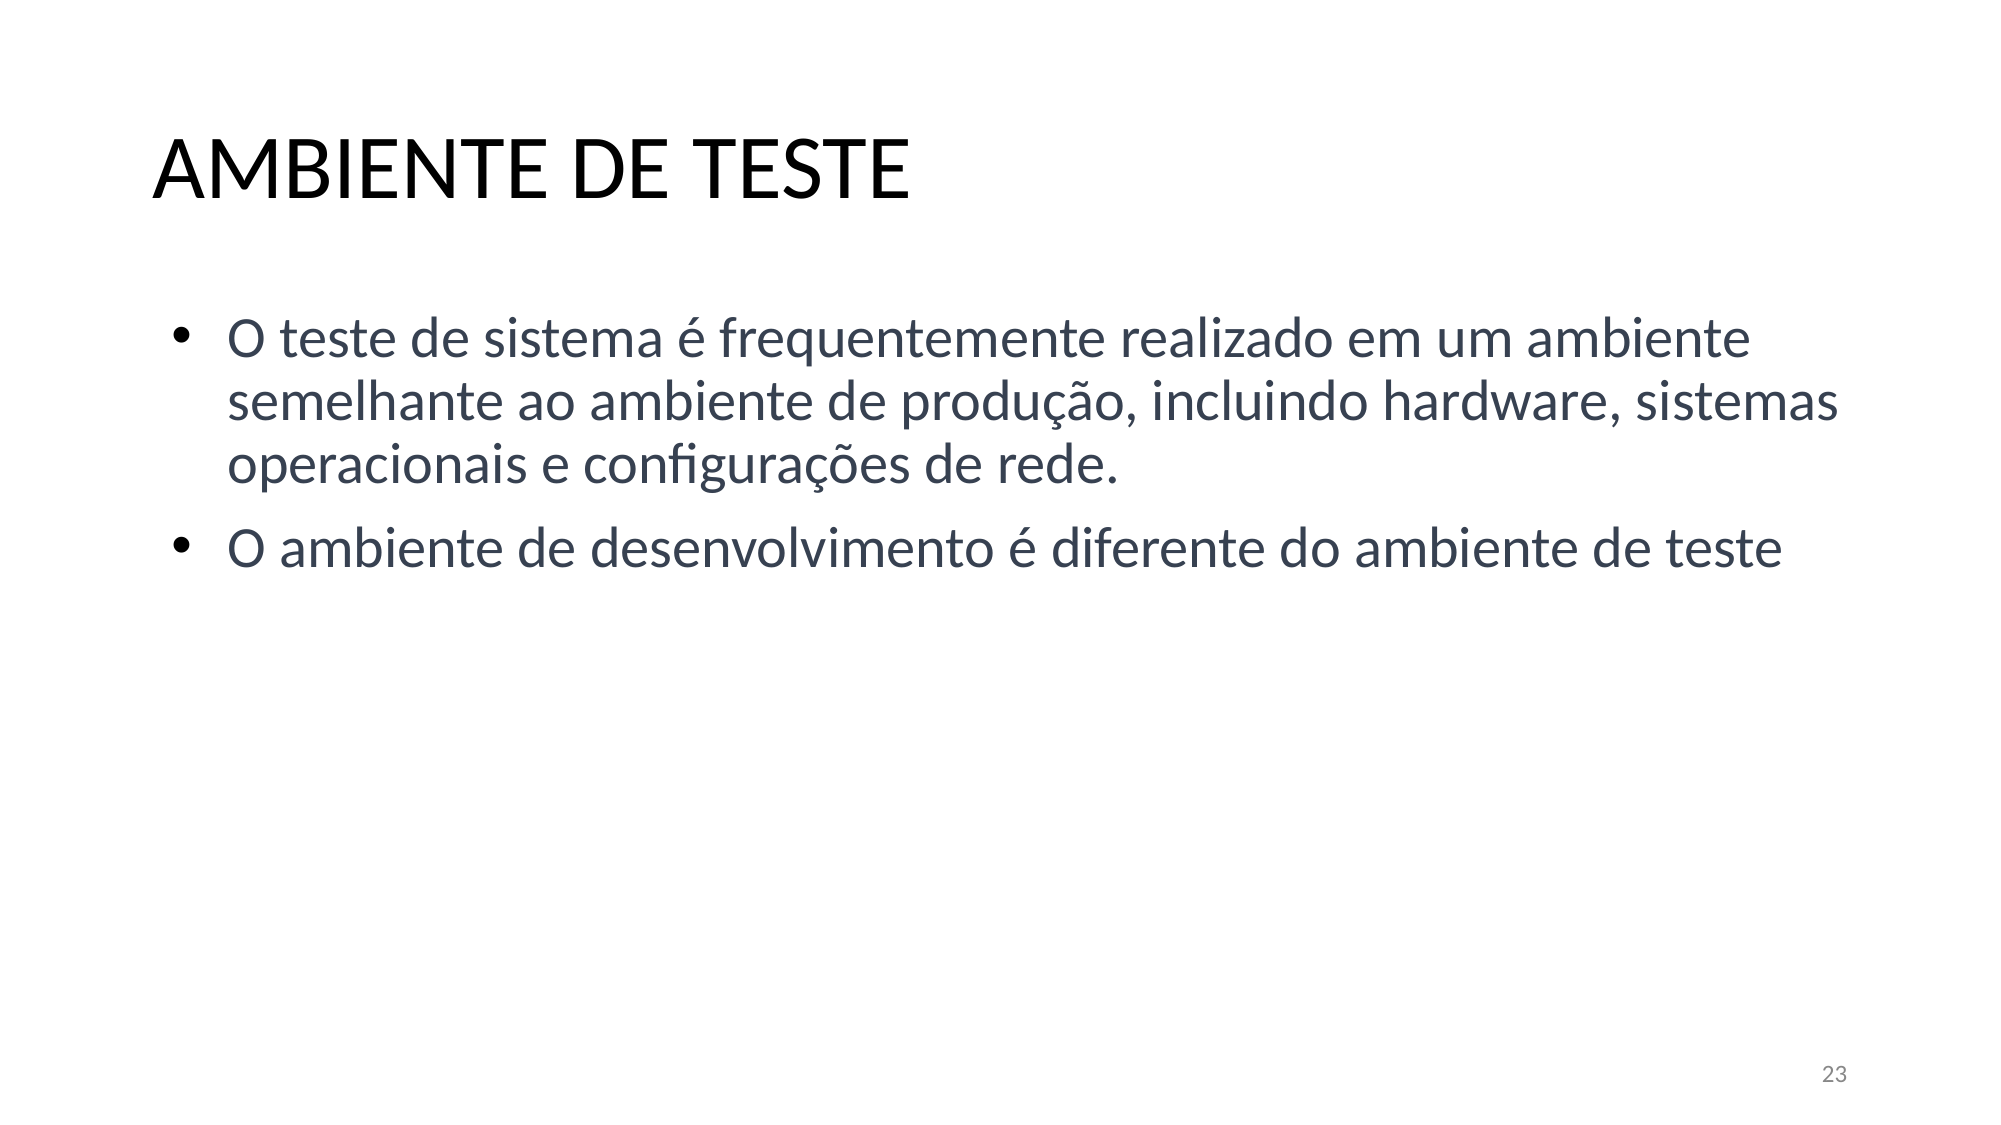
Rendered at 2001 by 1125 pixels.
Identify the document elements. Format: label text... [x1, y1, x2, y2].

title AMBIENTE DE TESTE [137, 59, 1863, 278]
slide_number 23 [1412, 1042, 1863, 1103]
list O teste de sistema é frequentemente realizado em um ambiente semelhante ao ambiente de produção, incluindo hardware, sistemas operacionais e configurações de rede. O ambiente de desenvolvimento é diferente do ambiente de teste [137, 299, 1863, 1014]
